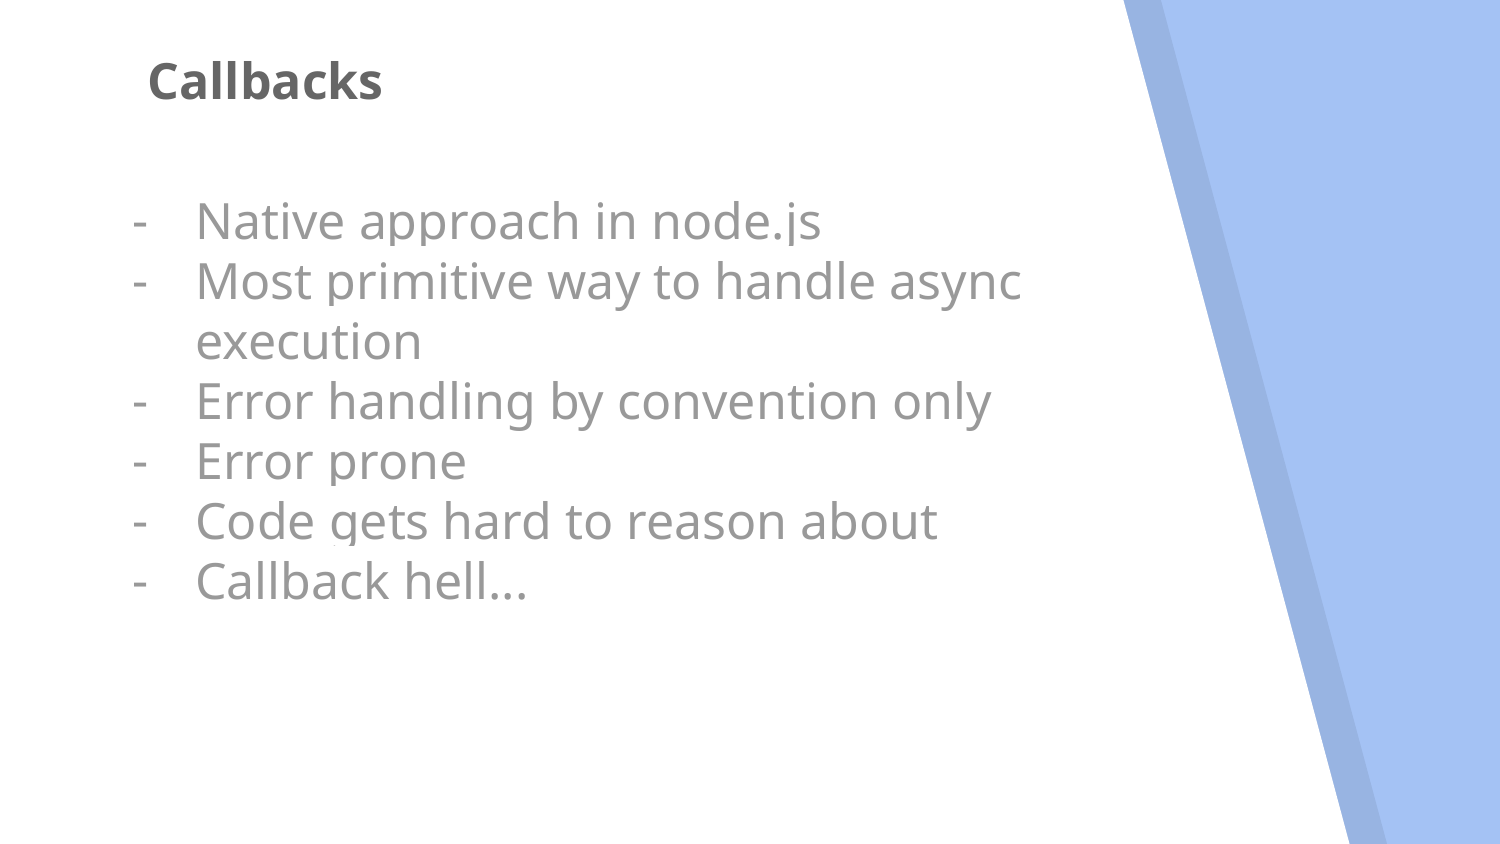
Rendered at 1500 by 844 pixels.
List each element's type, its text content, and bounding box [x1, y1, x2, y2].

text_box Native approach in node.js Most primitive way to handle async execution Error handling by convention only Error prone Code gets hard to reason about Callback hell... [105, 174, 1180, 772]
title Callbacks [132, 57, 921, 125]
